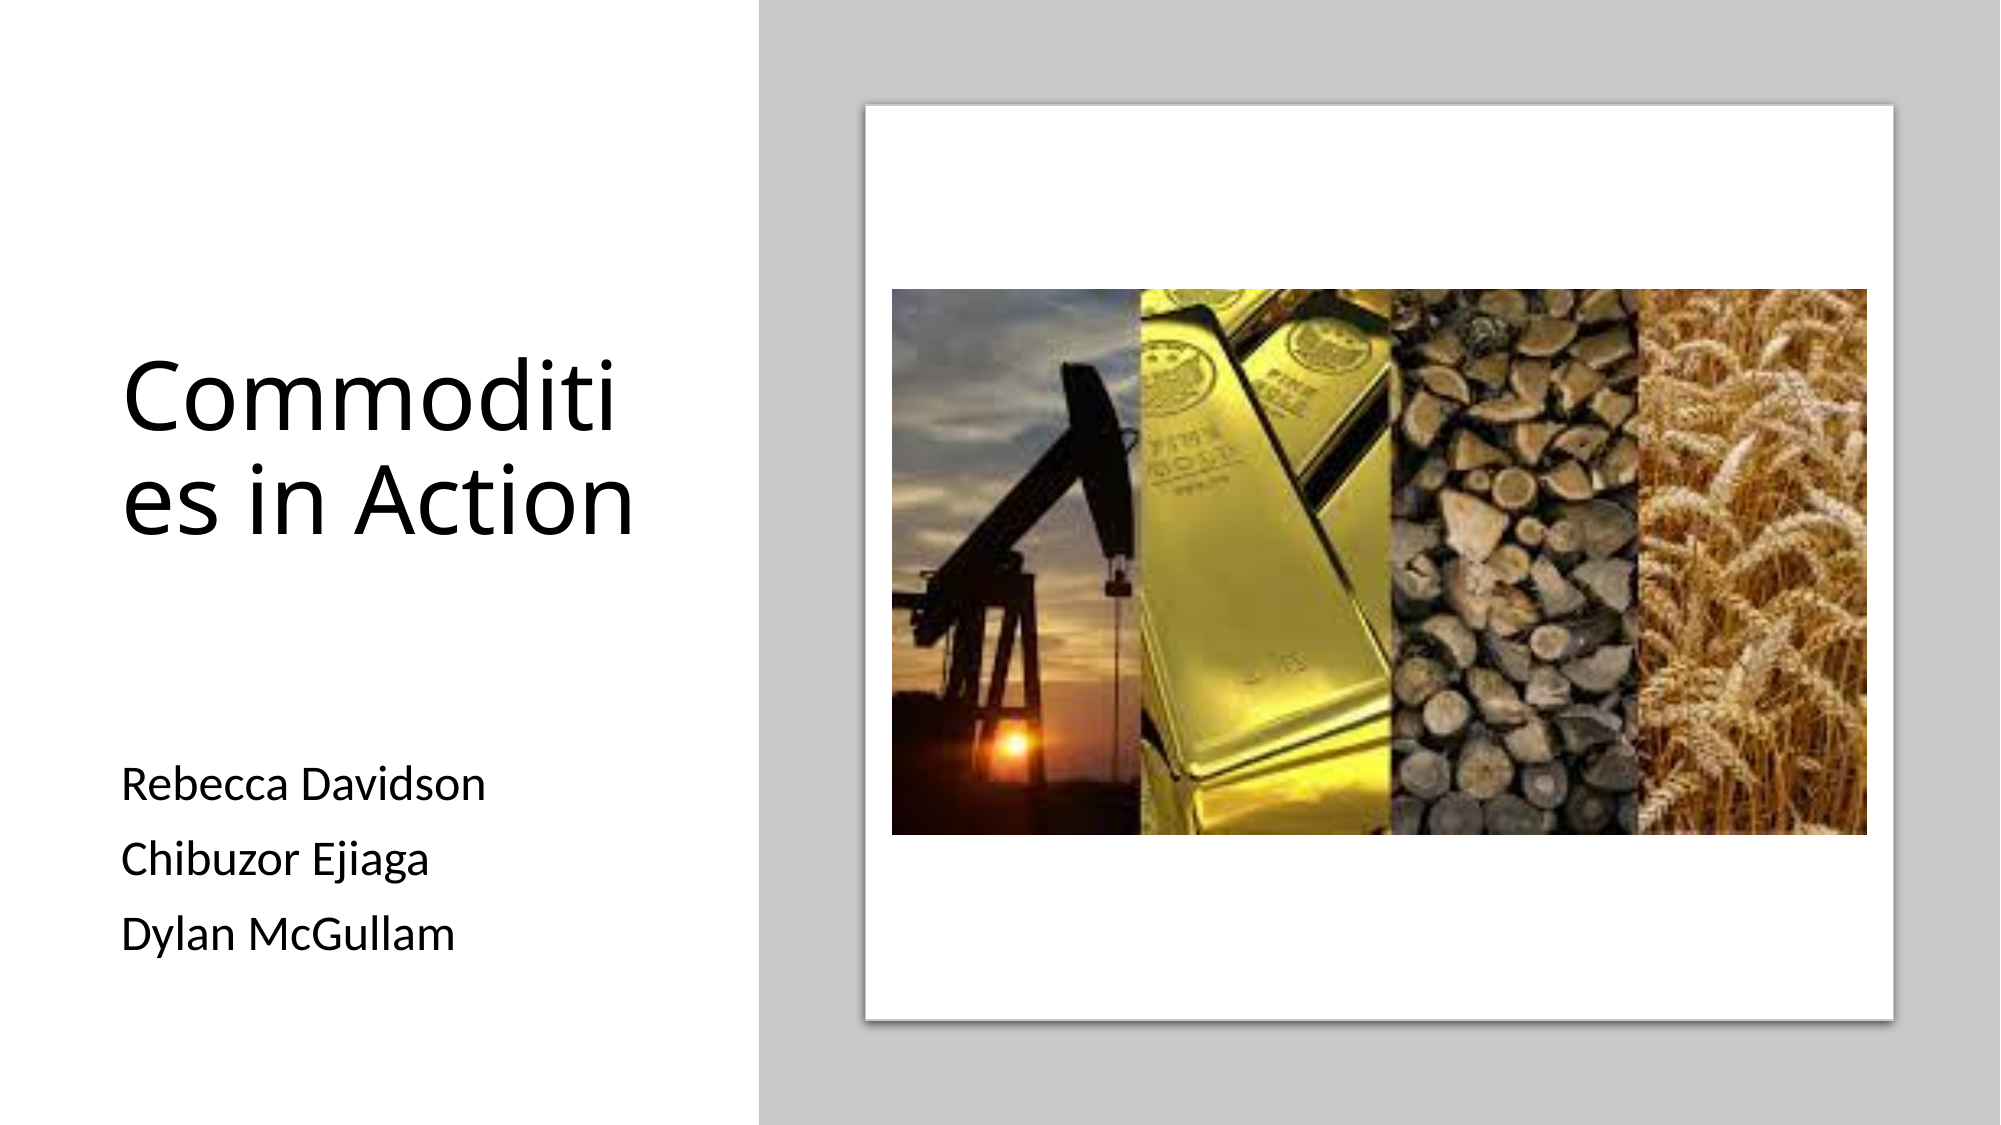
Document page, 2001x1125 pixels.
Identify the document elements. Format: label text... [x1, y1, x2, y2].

picture [892, 289, 1867, 836]
text_box [758, 0, 2000, 1125]
text_box [864, 104, 1894, 1021]
subtitle Rebecca Davidson Chibuzor Ejiaga Dylan McGullam [105, 750, 680, 1020]
title Commodities in Action [105, 104, 680, 563]
